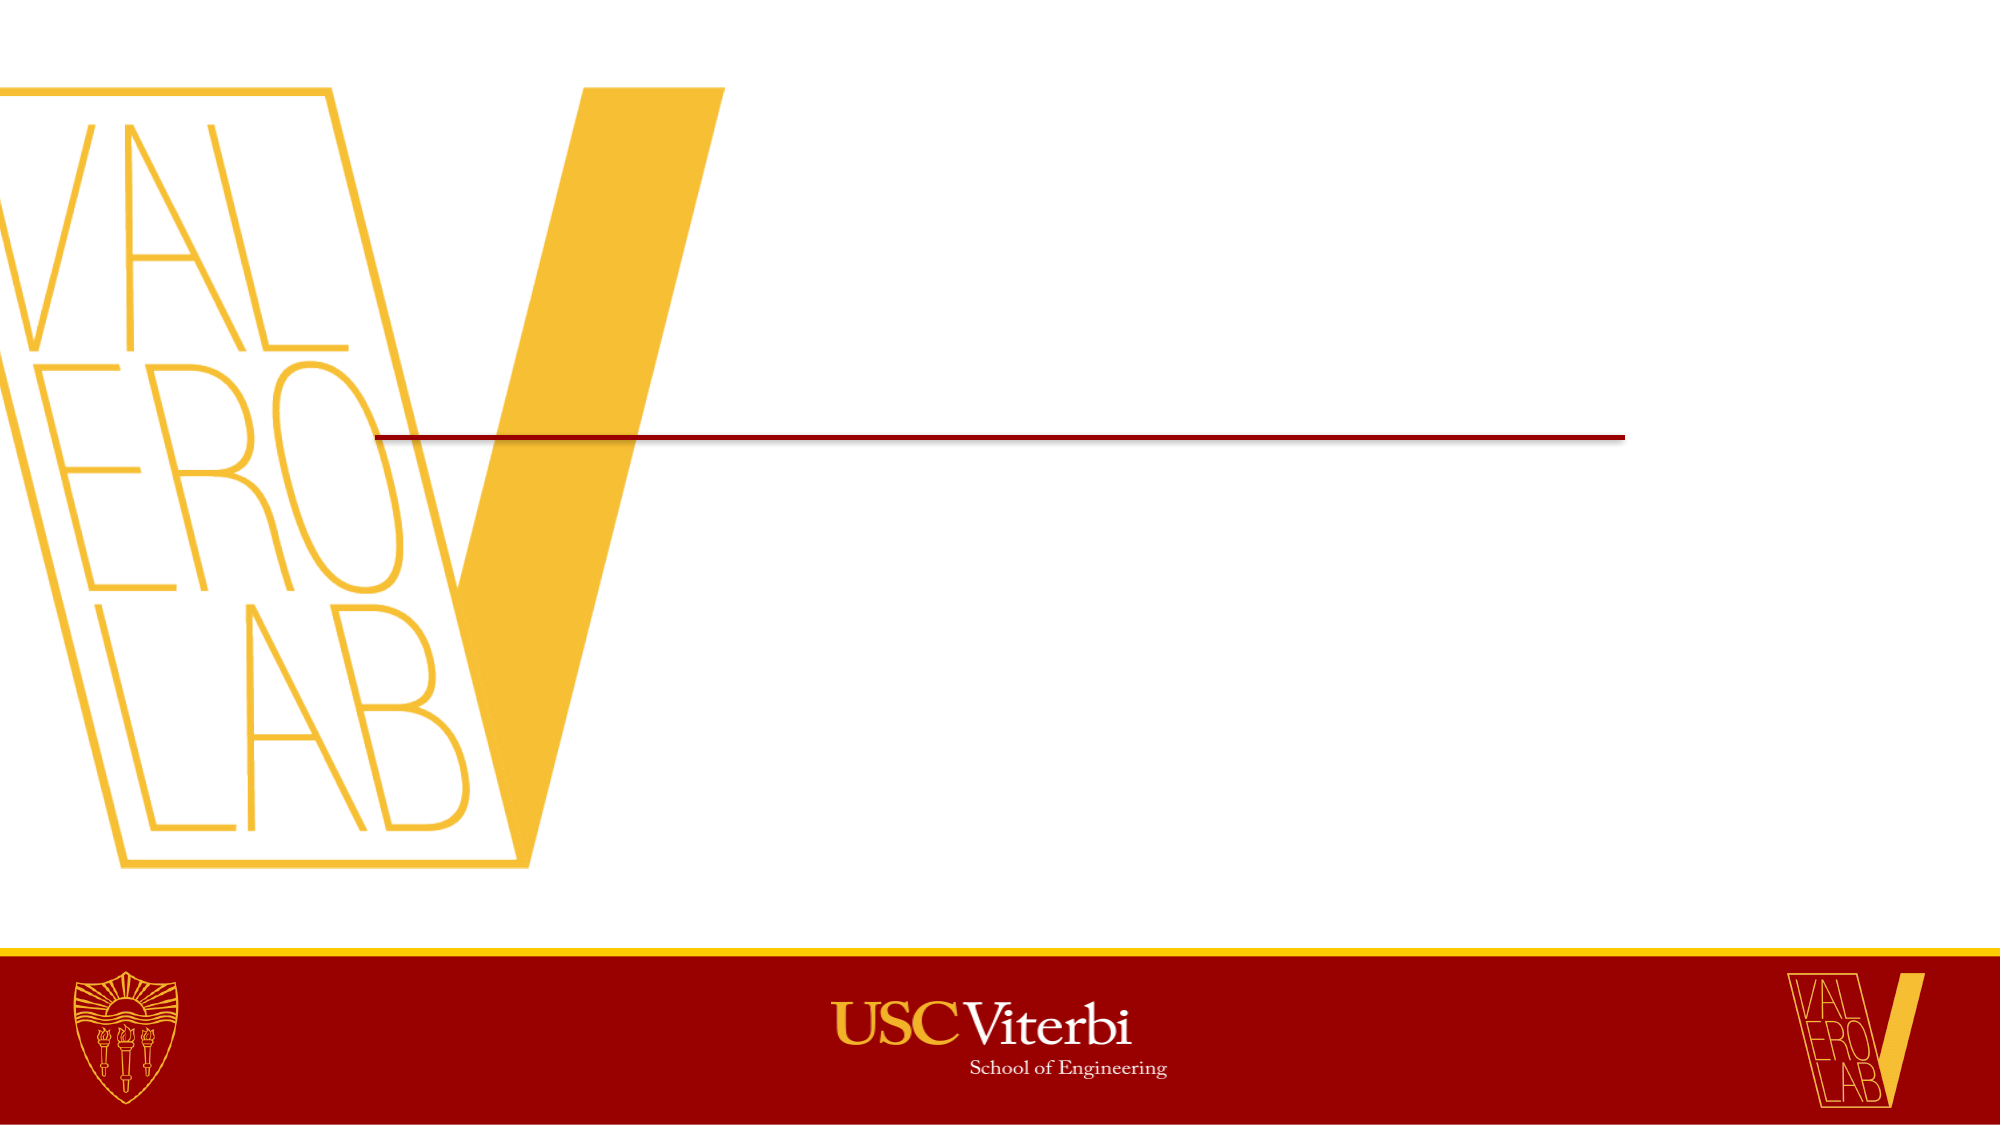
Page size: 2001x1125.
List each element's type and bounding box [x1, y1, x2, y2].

picture [0, 87, 725, 869]
picture [1787, 973, 1925, 1108]
picture [831, 1001, 1168, 1079]
picture [39, 951, 213, 1124]
